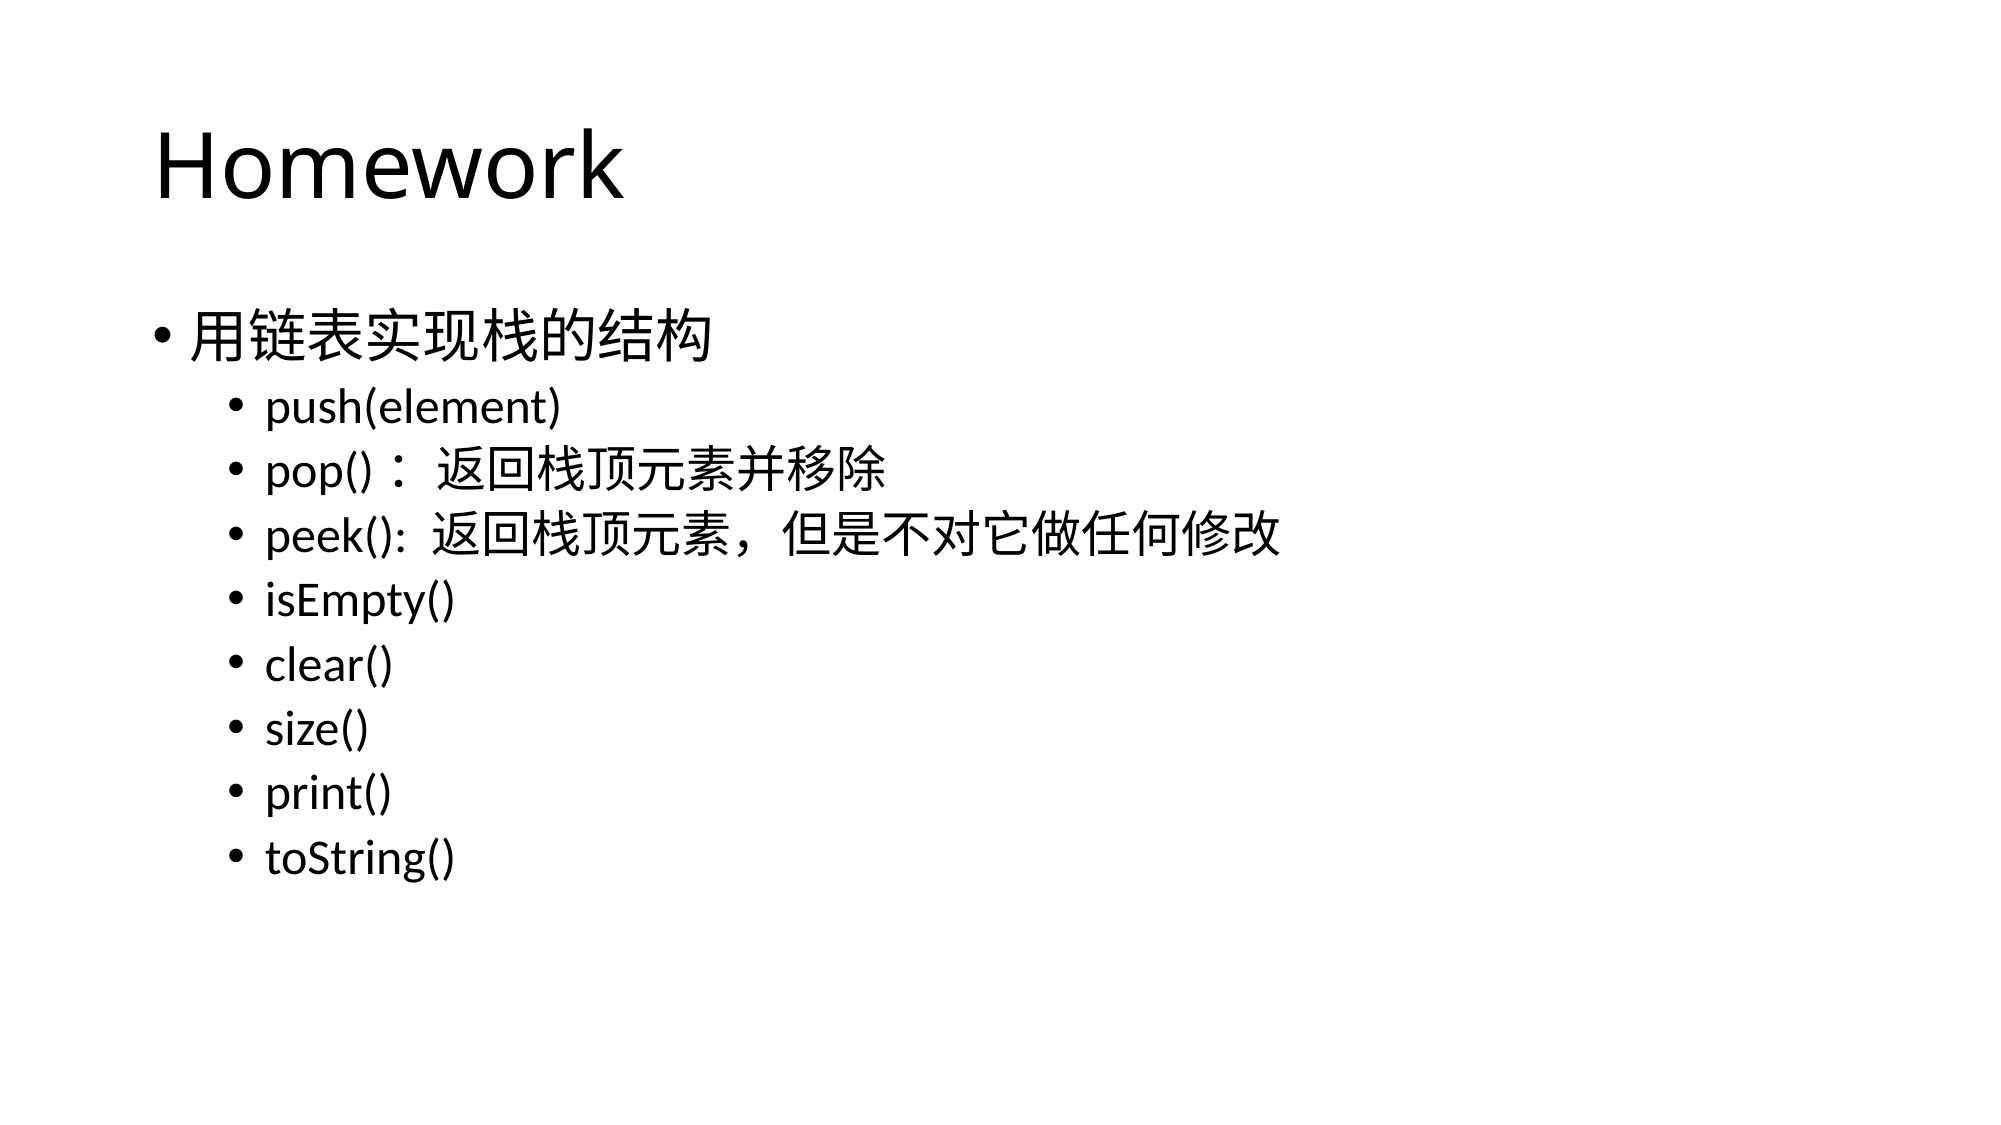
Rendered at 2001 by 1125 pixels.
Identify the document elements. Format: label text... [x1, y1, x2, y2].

title Homework [137, 59, 1863, 278]
list 用链表实现栈的结构 push(element) pop()：返回栈顶元素并移除 peek(): 返回栈顶元素，但是不对它做任何修改 isEmpty() clear() size() print() toString() [137, 299, 1863, 1014]
